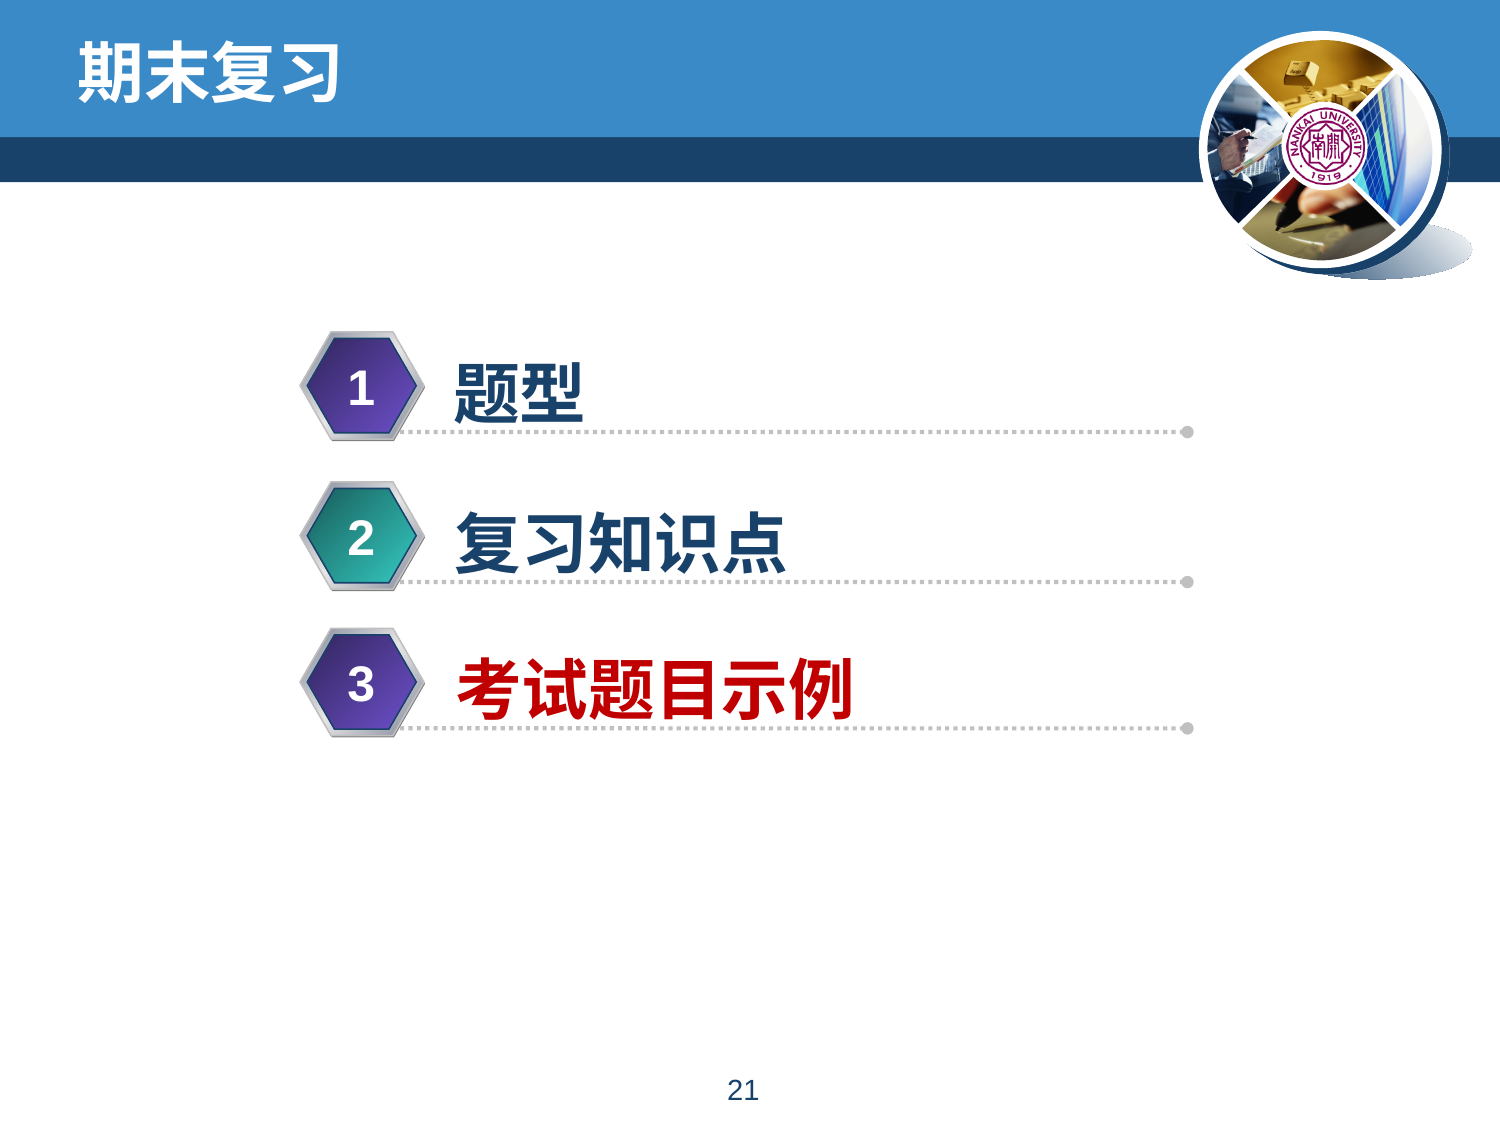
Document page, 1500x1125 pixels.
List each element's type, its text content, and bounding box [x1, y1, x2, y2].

text_box 复习知识点 [439, 494, 804, 590]
text_box [1179, 722, 1194, 735]
text_box 考试题目示例 [440, 640, 871, 736]
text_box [299, 481, 425, 592]
text_box [1179, 425, 1194, 439]
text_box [299, 331, 425, 442]
slide_number 20 [607, 1063, 879, 1112]
text_box 题型 [438, 344, 602, 440]
title 期末复习 [62, 24, 1275, 118]
picture [1207, 40, 1433, 261]
text_box [1179, 575, 1194, 589]
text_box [299, 628, 425, 738]
